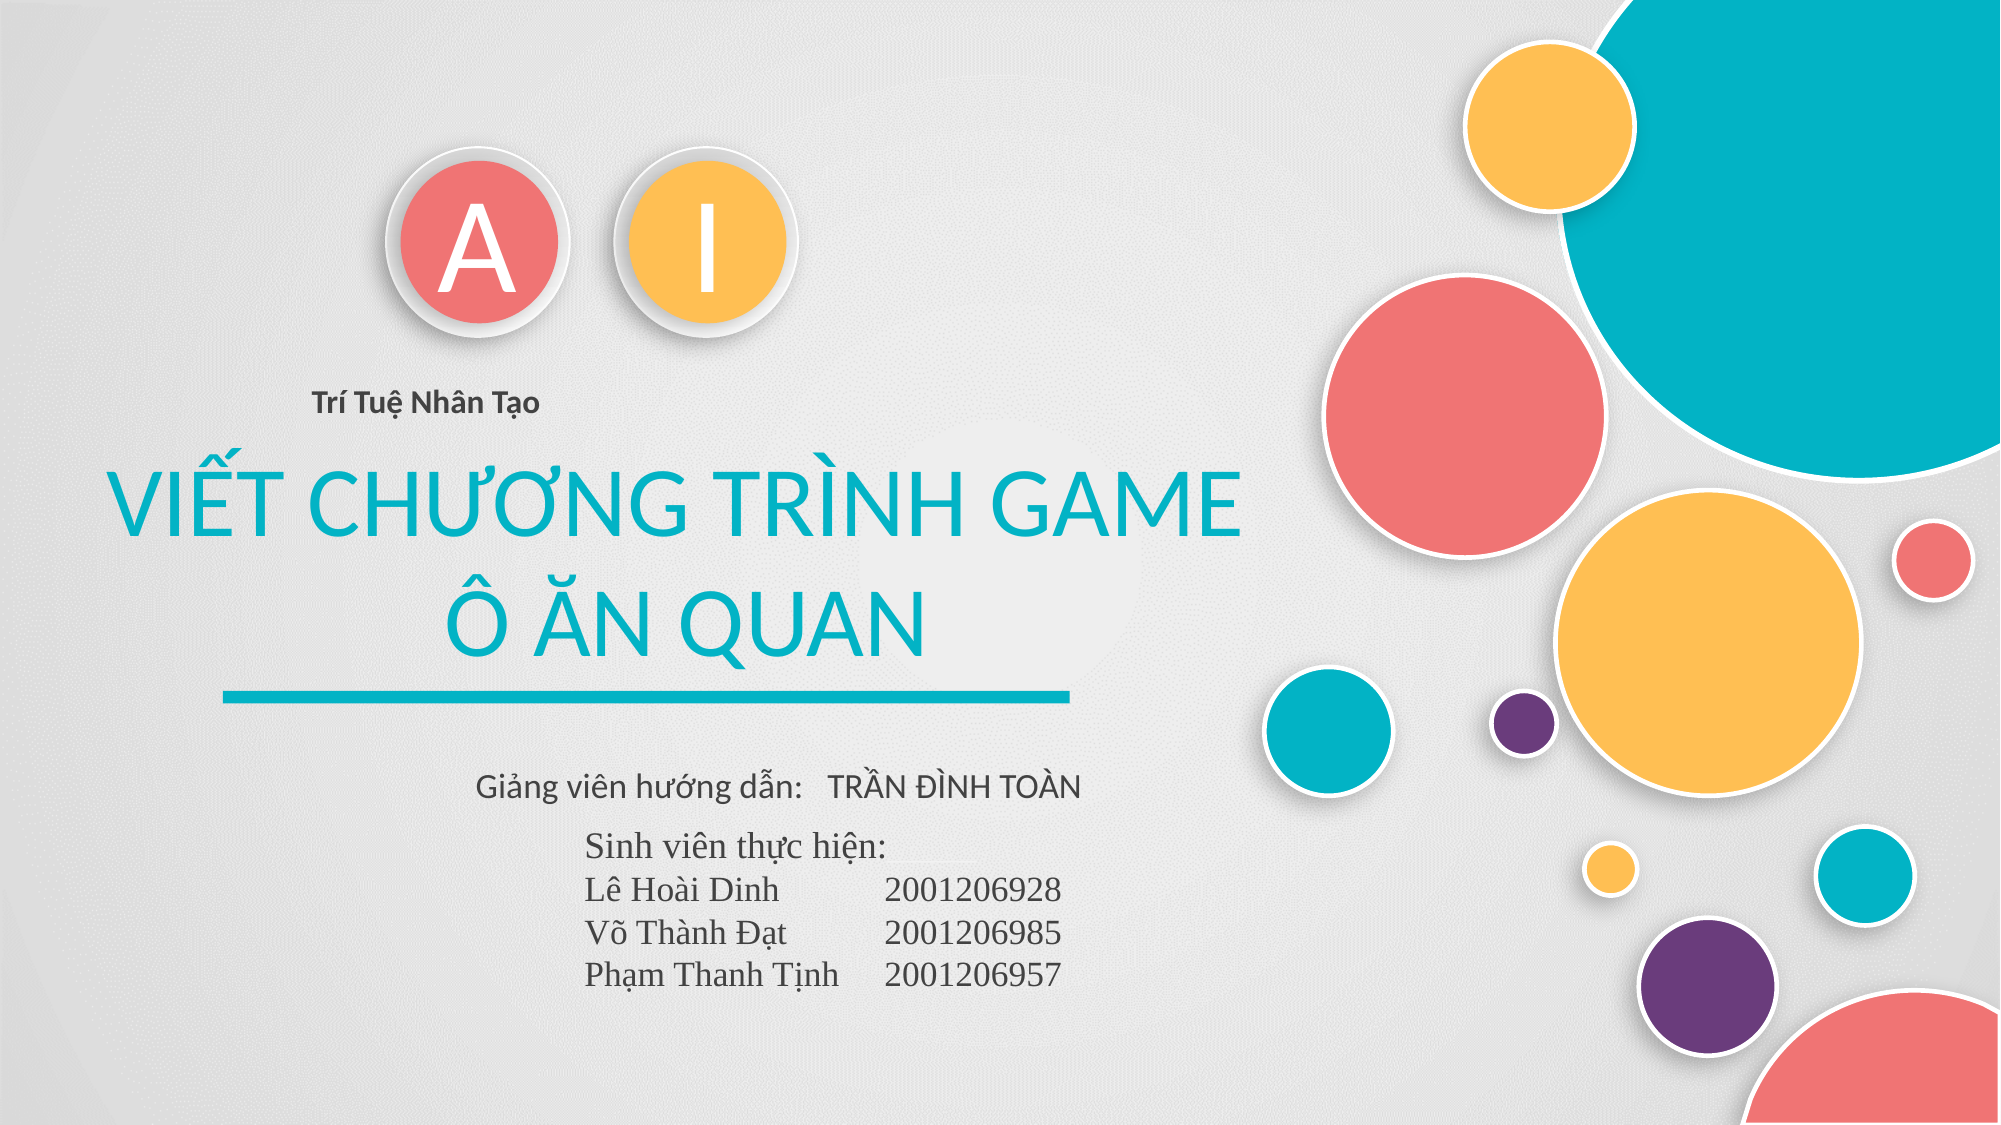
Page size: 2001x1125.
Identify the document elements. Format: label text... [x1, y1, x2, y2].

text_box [1555, 0, 2000, 484]
text_box Giảng viên hướng dẫn: TRẦN ĐÌNH TOÀN [460, 756, 1218, 814]
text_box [386, 147, 570, 337]
text_box Sinh viên thực hiện:_____ Lê Hoài Dinh 2001206928 Võ Thành Đạt 2001206985 Phạm Thanh Tịnh 2001206957 [569, 814, 1151, 1044]
text_box [1263, 668, 1395, 797]
text_box [1892, 519, 1975, 602]
text_box [1490, 689, 1558, 758]
text_box [1814, 825, 1916, 927]
text_box [1322, 273, 1591, 559]
text_box [1554, 489, 1863, 797]
text_box [1637, 916, 1778, 1057]
text_box [1464, 40, 1555, 213]
picture [0, 0, 2001, 1125]
text_box Trí Tuệ Nhân Tạo [296, 373, 849, 428]
text_box [1741, 989, 2000, 1125]
text_box VIẾT CHƯƠNG TRÌNH GAME Ô ĂN QUAN [26, 428, 1348, 684]
text_box [222, 690, 1071, 704]
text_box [614, 147, 798, 337]
text_box [1583, 841, 1639, 897]
